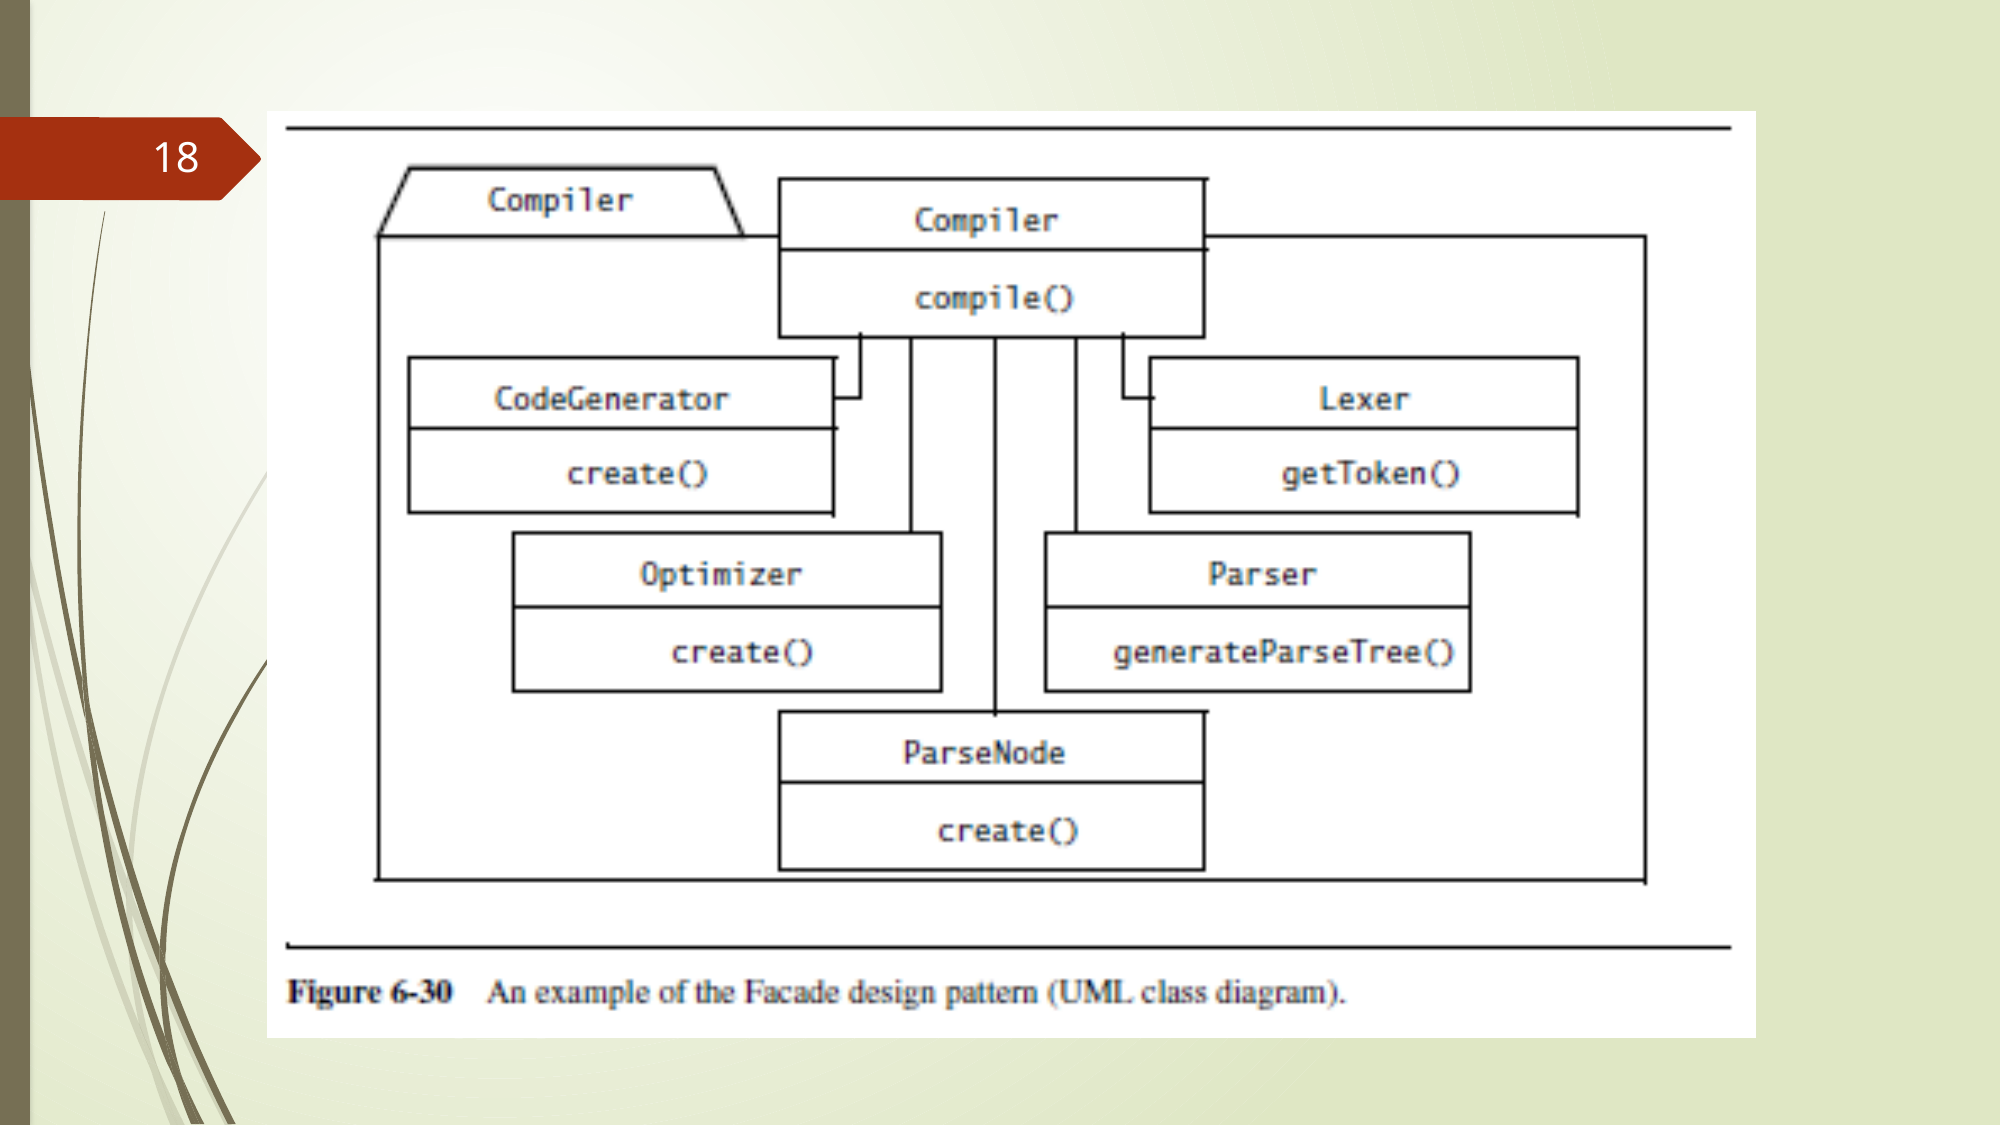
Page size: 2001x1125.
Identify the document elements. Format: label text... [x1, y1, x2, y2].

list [267, 111, 1756, 1039]
slide_number 18 [87, 129, 216, 190]
